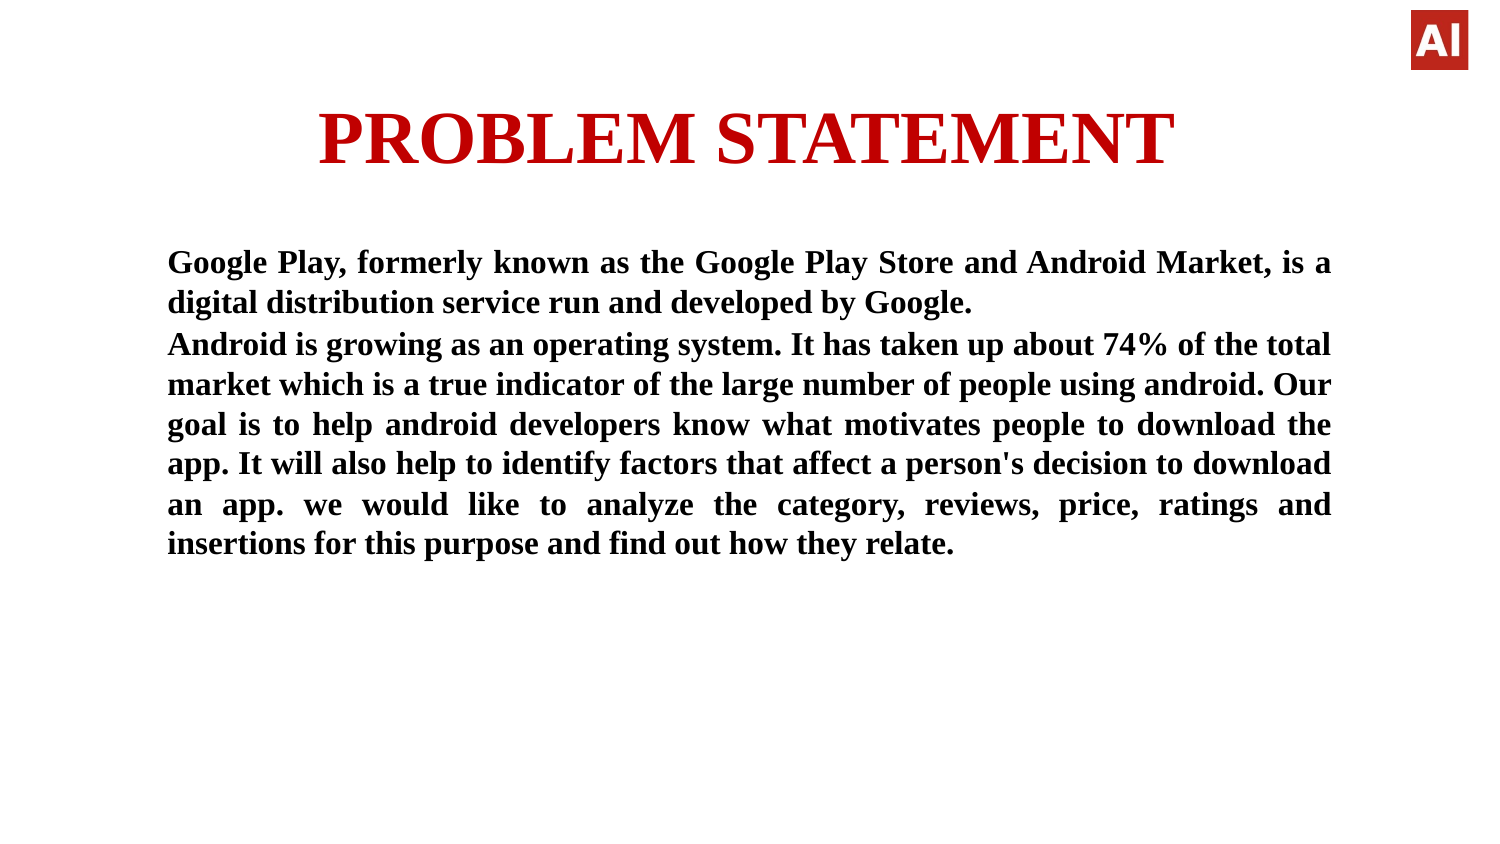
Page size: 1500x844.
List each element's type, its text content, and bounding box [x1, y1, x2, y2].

text_box Google Play, formerly known as the Google Play Store and Android Market, is a digital distribution service run and developed by Google. Android is growing as an operating system. It has taken up about 74% of the total market which is a true indicator of the large number of people using android. Our goal is to help android developers know what motivates people to download the app. It will also help to identify factors that affect a person's decision to download an app. we would like to analyze the category, reviews, price, ratings and insertions for this purpose and find out how they relate. [165, 237, 1335, 562]
title PROBLEM STATEMENT [316, 86, 1263, 230]
picture [1411, 10, 1469, 70]
